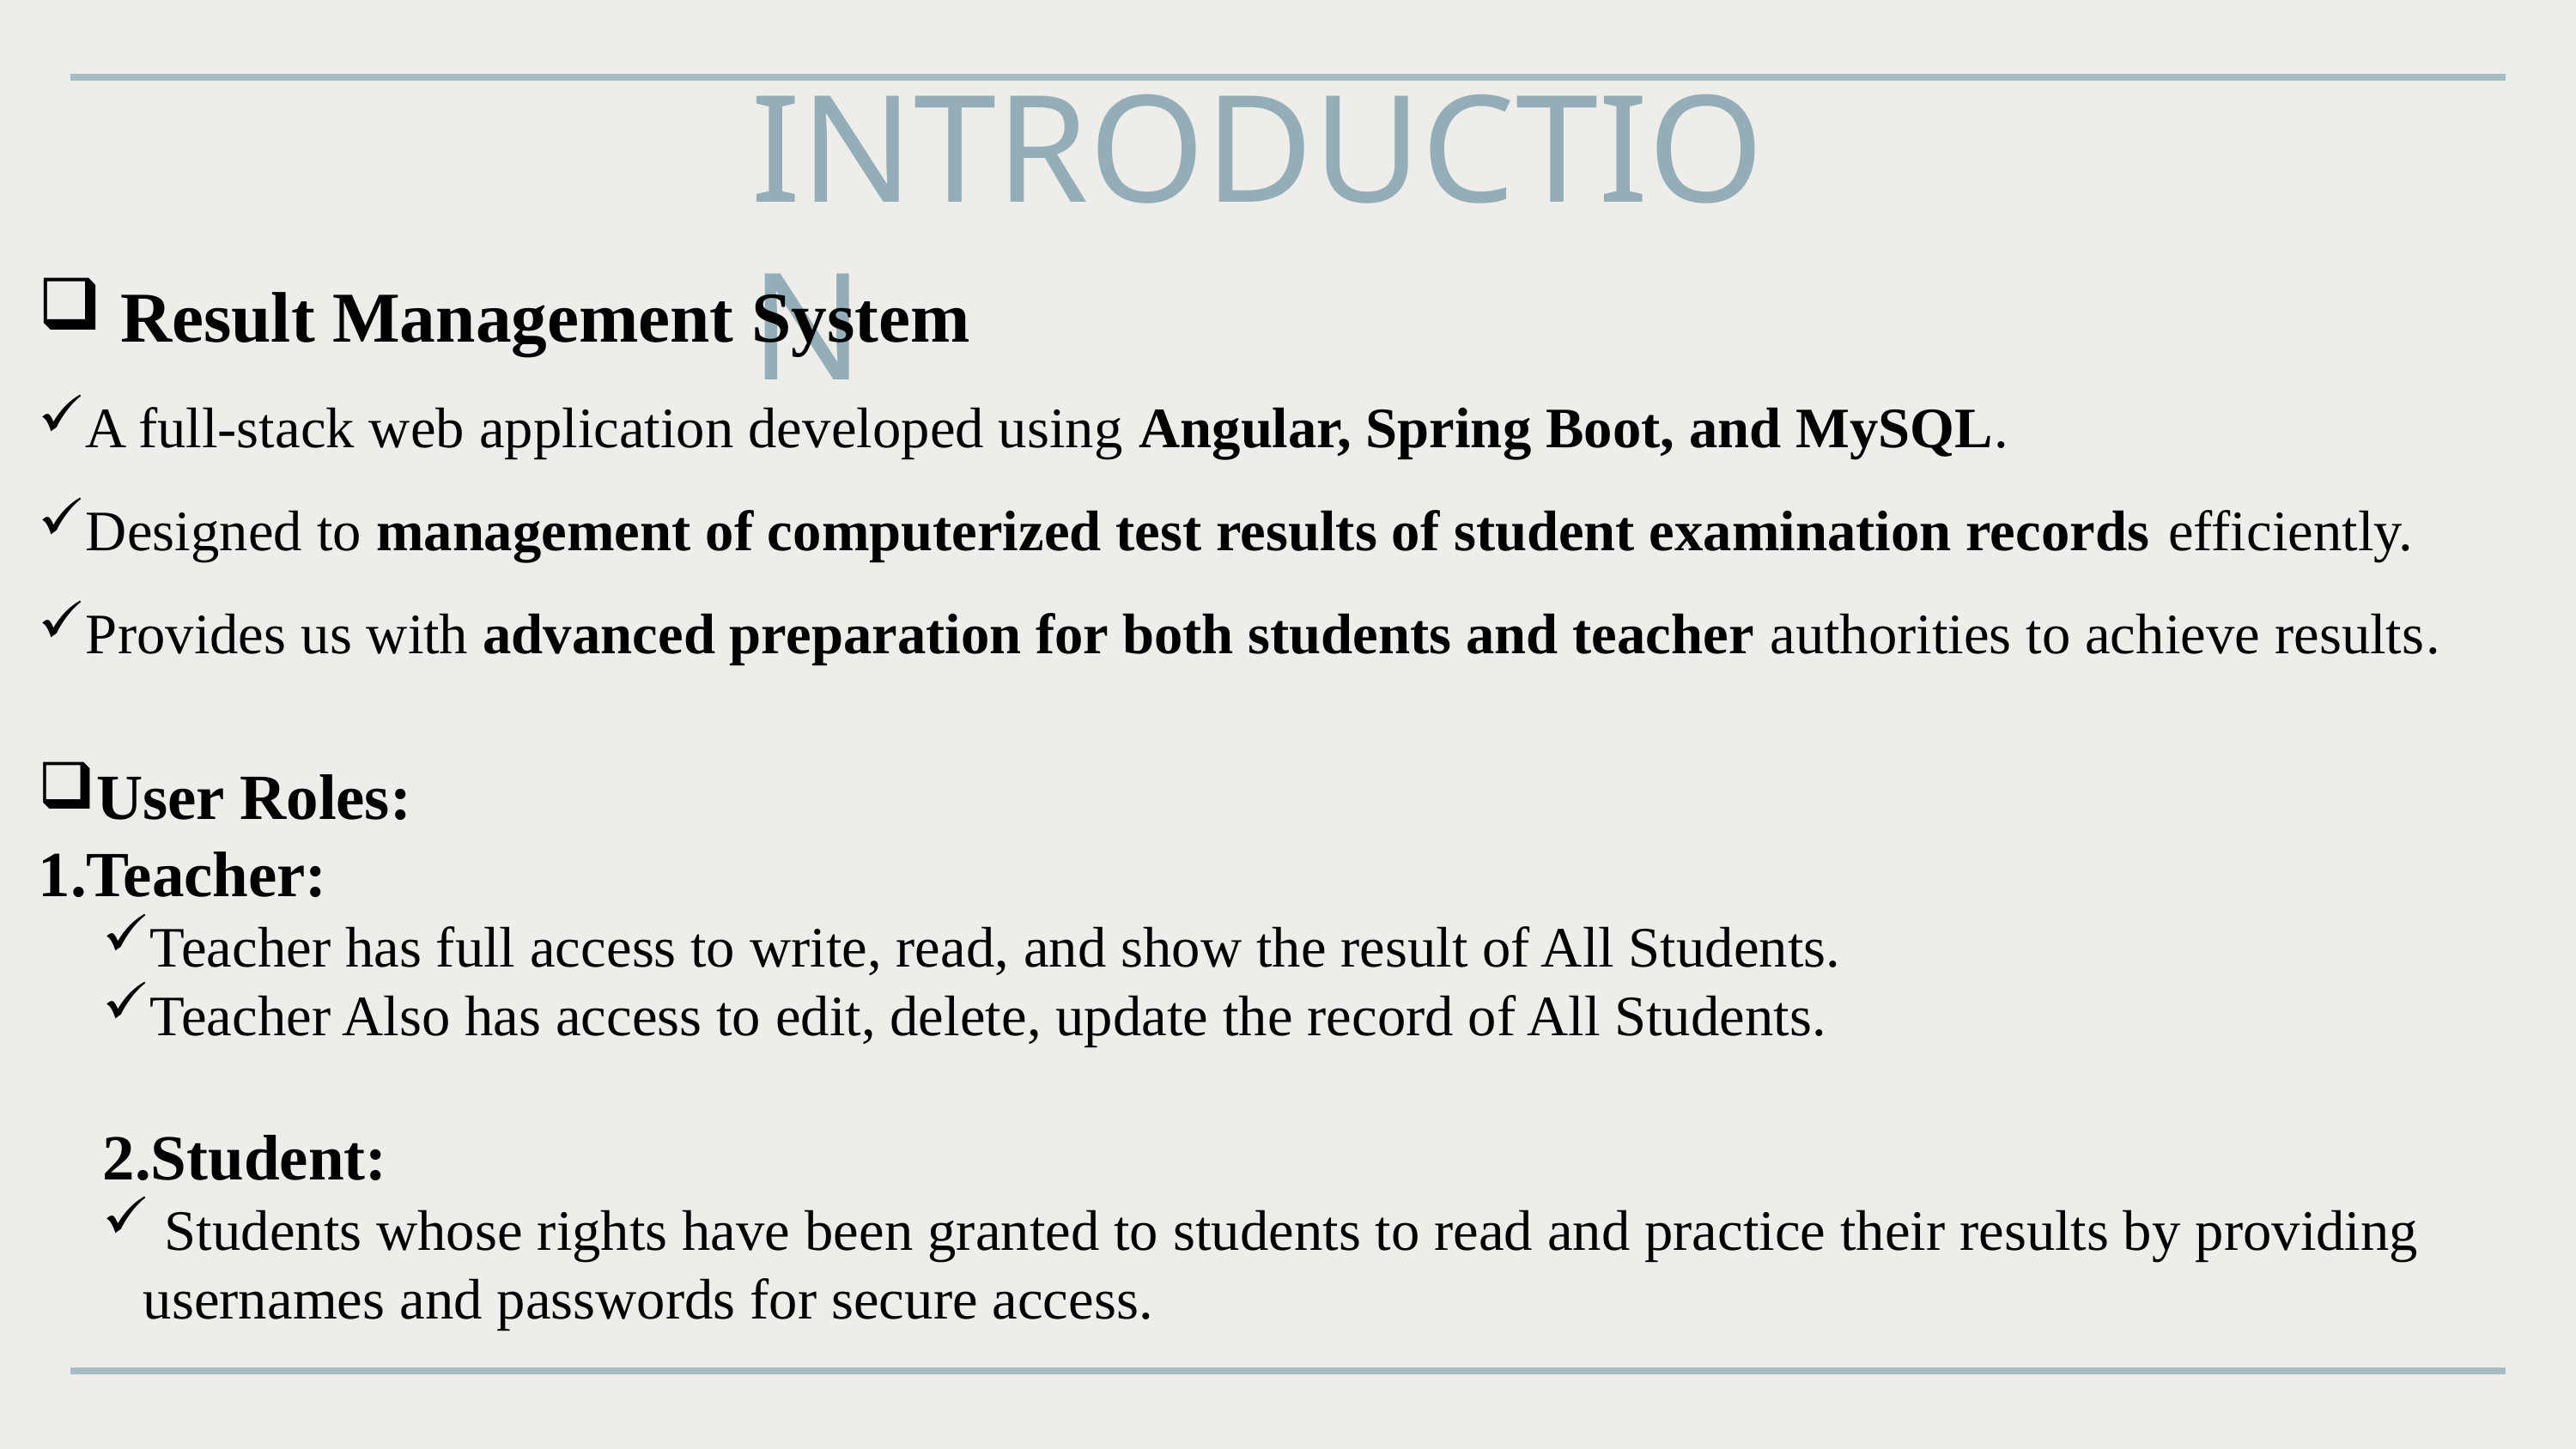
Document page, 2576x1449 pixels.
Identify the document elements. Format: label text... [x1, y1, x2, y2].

text_box Result Management System A full-stack web application developed using Angular, Spring Boot, and MySQL. Designed to management of computerized test results of student examination records efficiently. Provides us with advanced preparation for both students and teacher authorities to achieve results. User Roles: Teacher: Teacher has full access to write, read, and show the result of All Students. Teacher Also has access to edit, delete, update the record of All Students. Student: Students whose rights have been granted to students to read and practice their results by providing usernames and passwords for secure access. [38, 227, 2543, 1449]
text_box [70, 53, 2506, 82]
text_box INTRODUCTION [750, 90, 1799, 227]
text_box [70, 1347, 2506, 1375]
